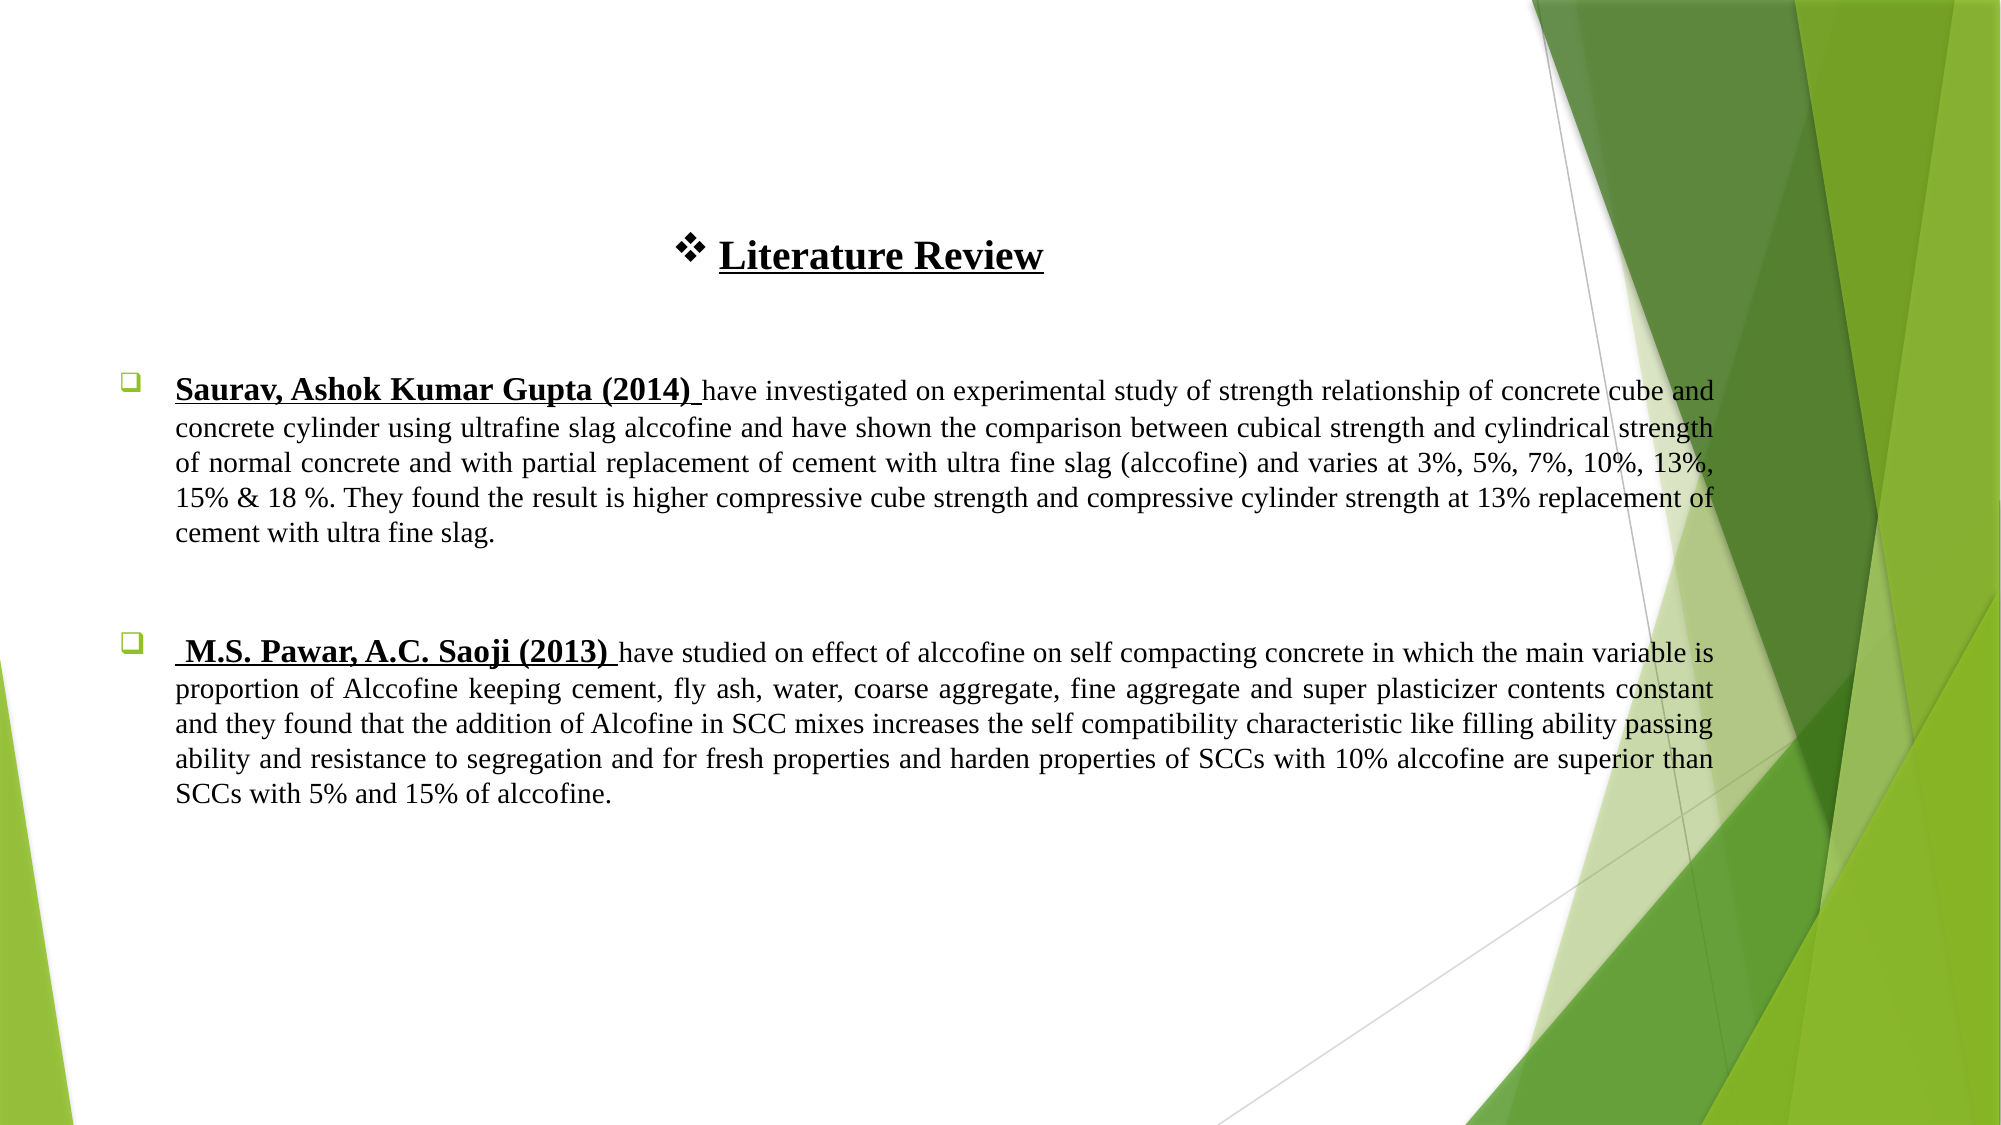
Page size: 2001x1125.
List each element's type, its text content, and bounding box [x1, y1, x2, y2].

list Saurav, Ashok Kumar Gupta (2014) have investigated on experimental study of strength relationship of concrete cube and concrete cylinder using ultrafine slag alccofine and have shown the comparison between cubical strength and cylindrical strength of normal concrete and with partial replacement of cement with ultra fine slag (alccofine) and varies at 3%, 5%, 7%, 10%, 13%, 15% & 18 %. They found the result is higher compressive cube strength and compressive cylinder strength at 13% replacement of cement with ultra fine slag. M.S. Pawar, A.C. Saoji (2013) have studied on effect of alccofine on self compacting concrete in which the main variable is proportion of Alccofine keeping cement, fly ash, water, coarse aggregate, fine aggregate and super plasticizer contents constant and they found that the addition of Alcofine in SCC mixes increases the self compatibility characteristic like filling ability passing ability and resistance to segregation and for fresh properties and harden properties of SCCs with 10% alccofine are superior than SCCs with 5% and 15% of alccofine. [104, 355, 1731, 1051]
title Literature Review [36, 219, 1680, 338]
